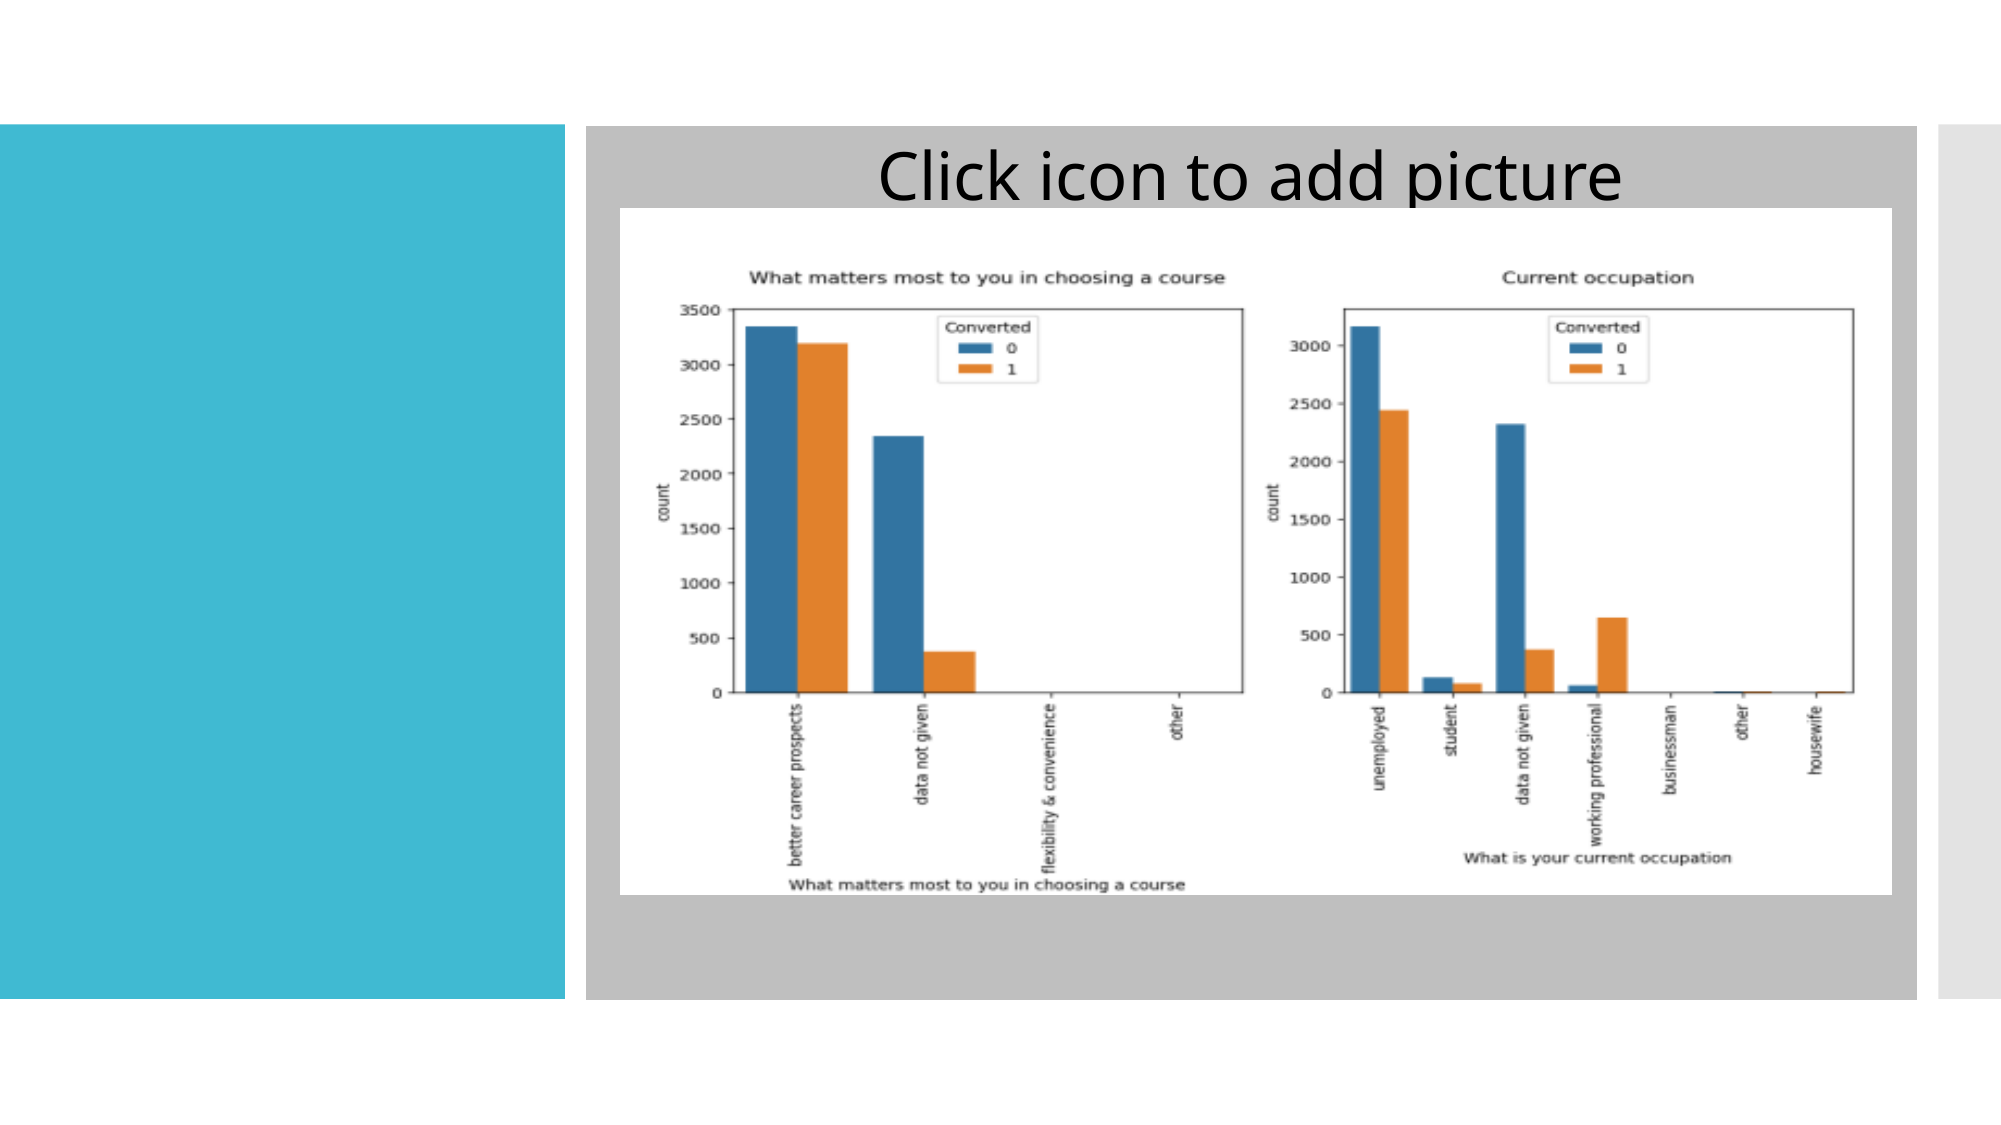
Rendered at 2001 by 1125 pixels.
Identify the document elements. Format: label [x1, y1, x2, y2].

picture [585, 125, 1918, 1001]
